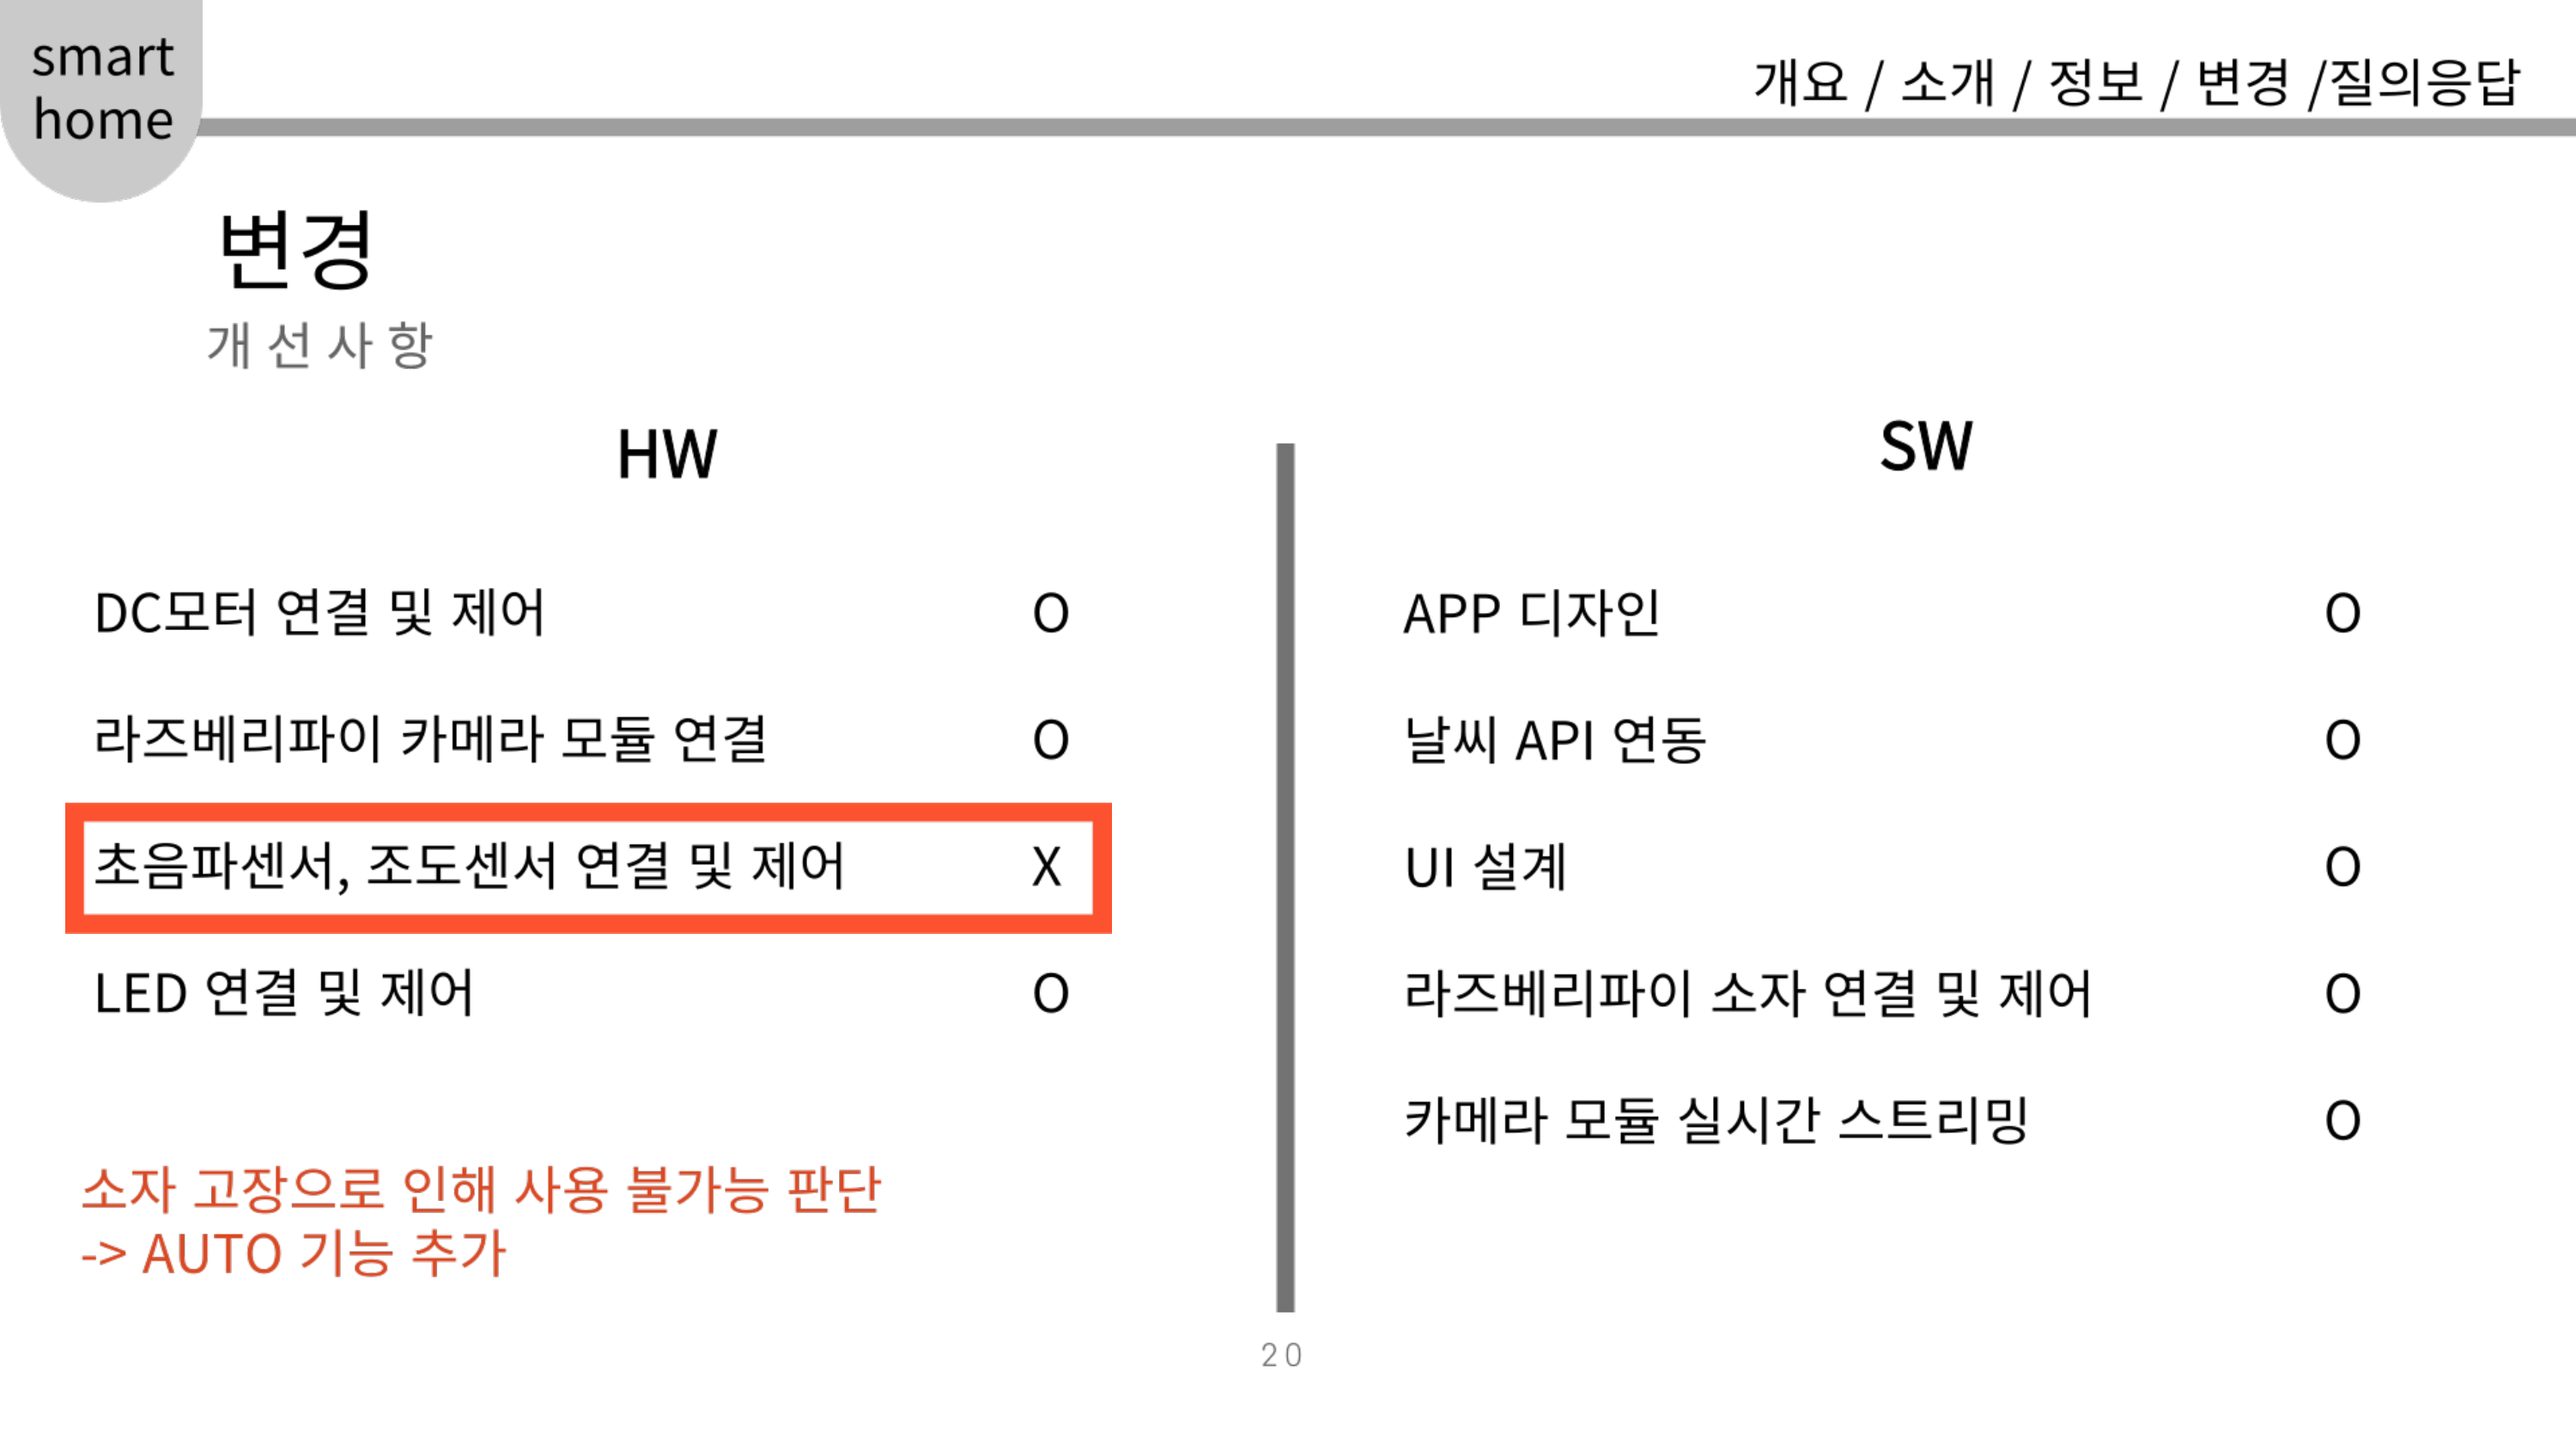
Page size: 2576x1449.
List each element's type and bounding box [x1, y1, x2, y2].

picture [1024, 566, 1096, 803]
picture [1024, 935, 1096, 1052]
picture [1251, 913, 1320, 1312]
picture [843, 1330, 1323, 1391]
text_box [65, 803, 1112, 935]
text_box [1115, 843, 1391, 913]
picture [0, 6, 458, 393]
text_box [206, 49, 2576, 207]
picture [1692, 388, 2004, 500]
picture [85, 566, 872, 803]
picture [1395, 566, 2119, 1243]
picture [1617, 36, 2547, 136]
picture [1251, 444, 1320, 843]
picture [517, 393, 749, 531]
picture [85, 935, 872, 1052]
picture [2315, 566, 2387, 1242]
text_box [0, 0, 204, 203]
picture [71, 1143, 908, 1313]
